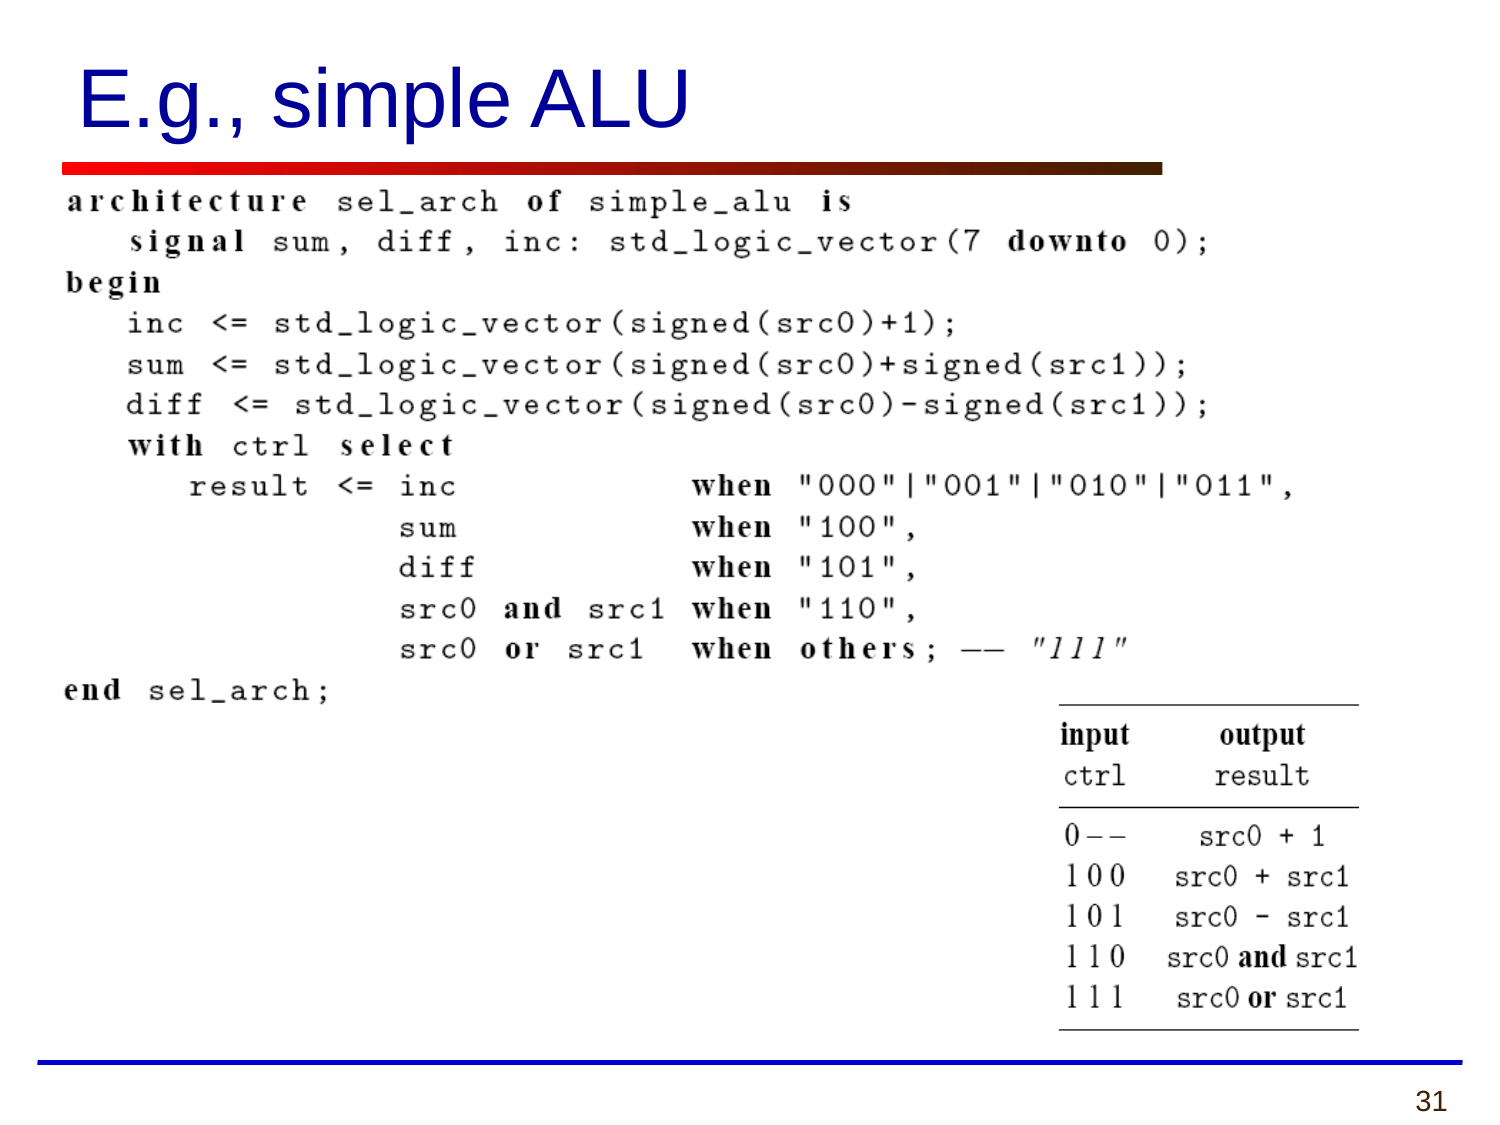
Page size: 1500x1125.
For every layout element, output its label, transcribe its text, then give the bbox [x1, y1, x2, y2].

title E.g., simple ALU [62, 0, 1438, 188]
picture [49, 187, 1413, 1056]
